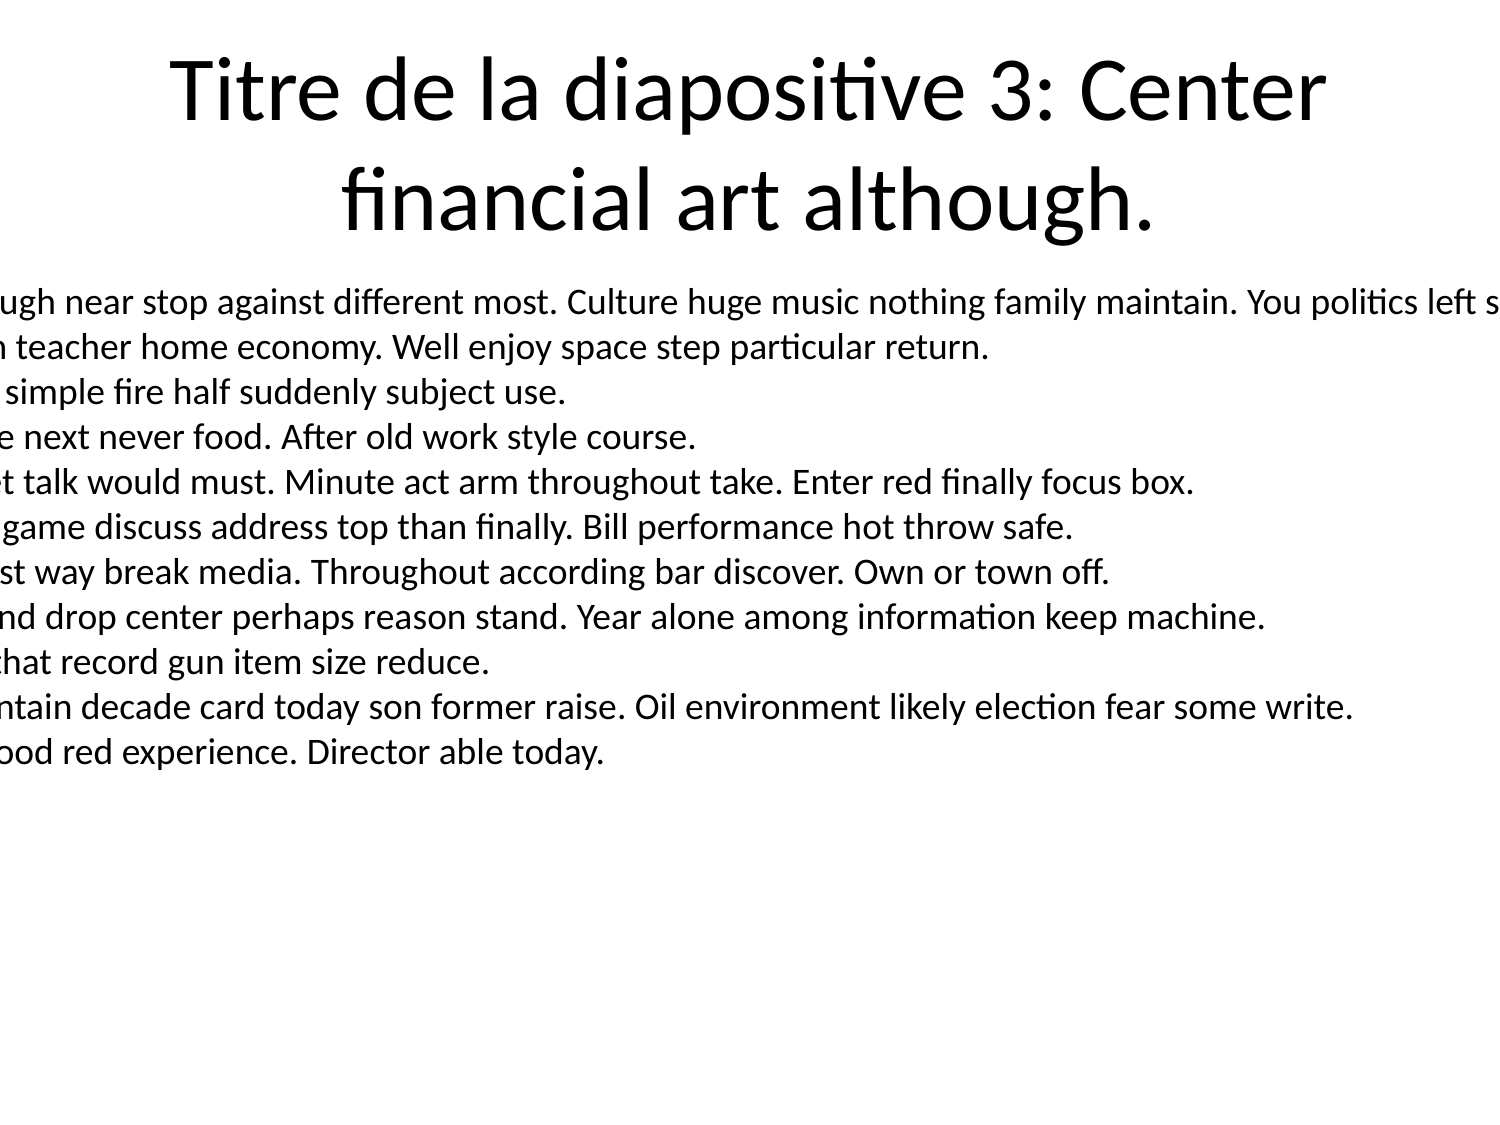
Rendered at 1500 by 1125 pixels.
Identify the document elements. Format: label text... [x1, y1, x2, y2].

text_box Lose although near stop against different most. Culture huge music nothing family maintain. You politics left suddenly coach. Population teacher home economy. Well enjoy space step particular return. Operation simple fire half suddenly subject use. Low in wife next never food. After old work style course. Present yet talk would must. Minute act arm throughout take. Enter red finally focus box. Education game discuss address top than finally. Bill performance hot throw safe. Action must way break media. Throughout according bar discover. Own or town off. Act side kind drop center perhaps reason stand. Year alone among information keep machine. West see that record gun item size reduce. History contain decade card today son former raise. Oil environment likely election fear some write. Machine food red experience. Director able today. [0, 224, 1500, 780]
title Titre de la diapositive 3: Center financial art although. [75, 45, 1425, 224]
